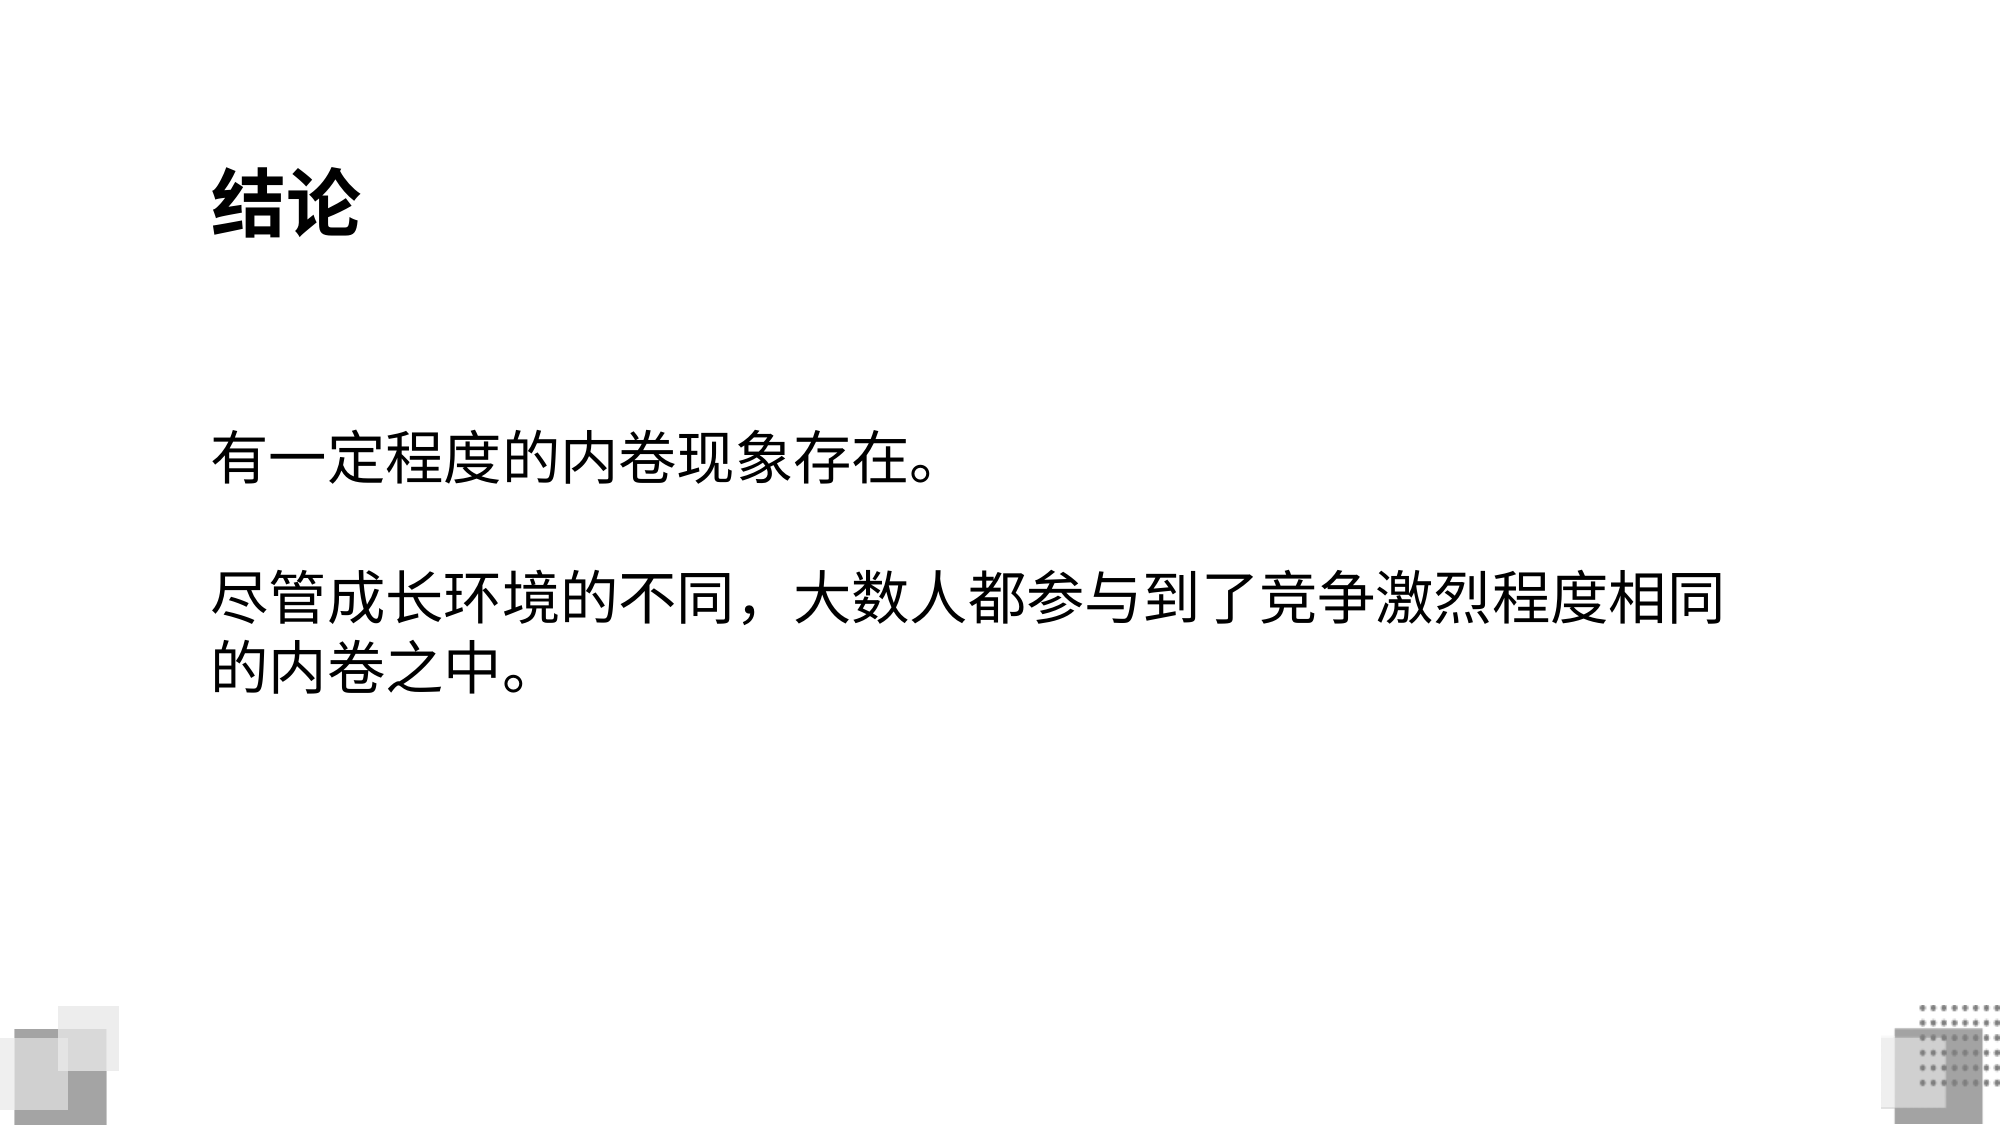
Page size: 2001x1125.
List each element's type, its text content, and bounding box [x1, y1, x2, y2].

picture [1881, 1005, 2000, 1124]
picture [0, 1006, 119, 1125]
text_box 有一定程度的内卷现象存在。 尽管成长环境的不同，大数人都参与到了竞争激烈程度相同的内卷之中。 [196, 413, 1778, 709]
text_box 结论 [197, 149, 377, 255]
